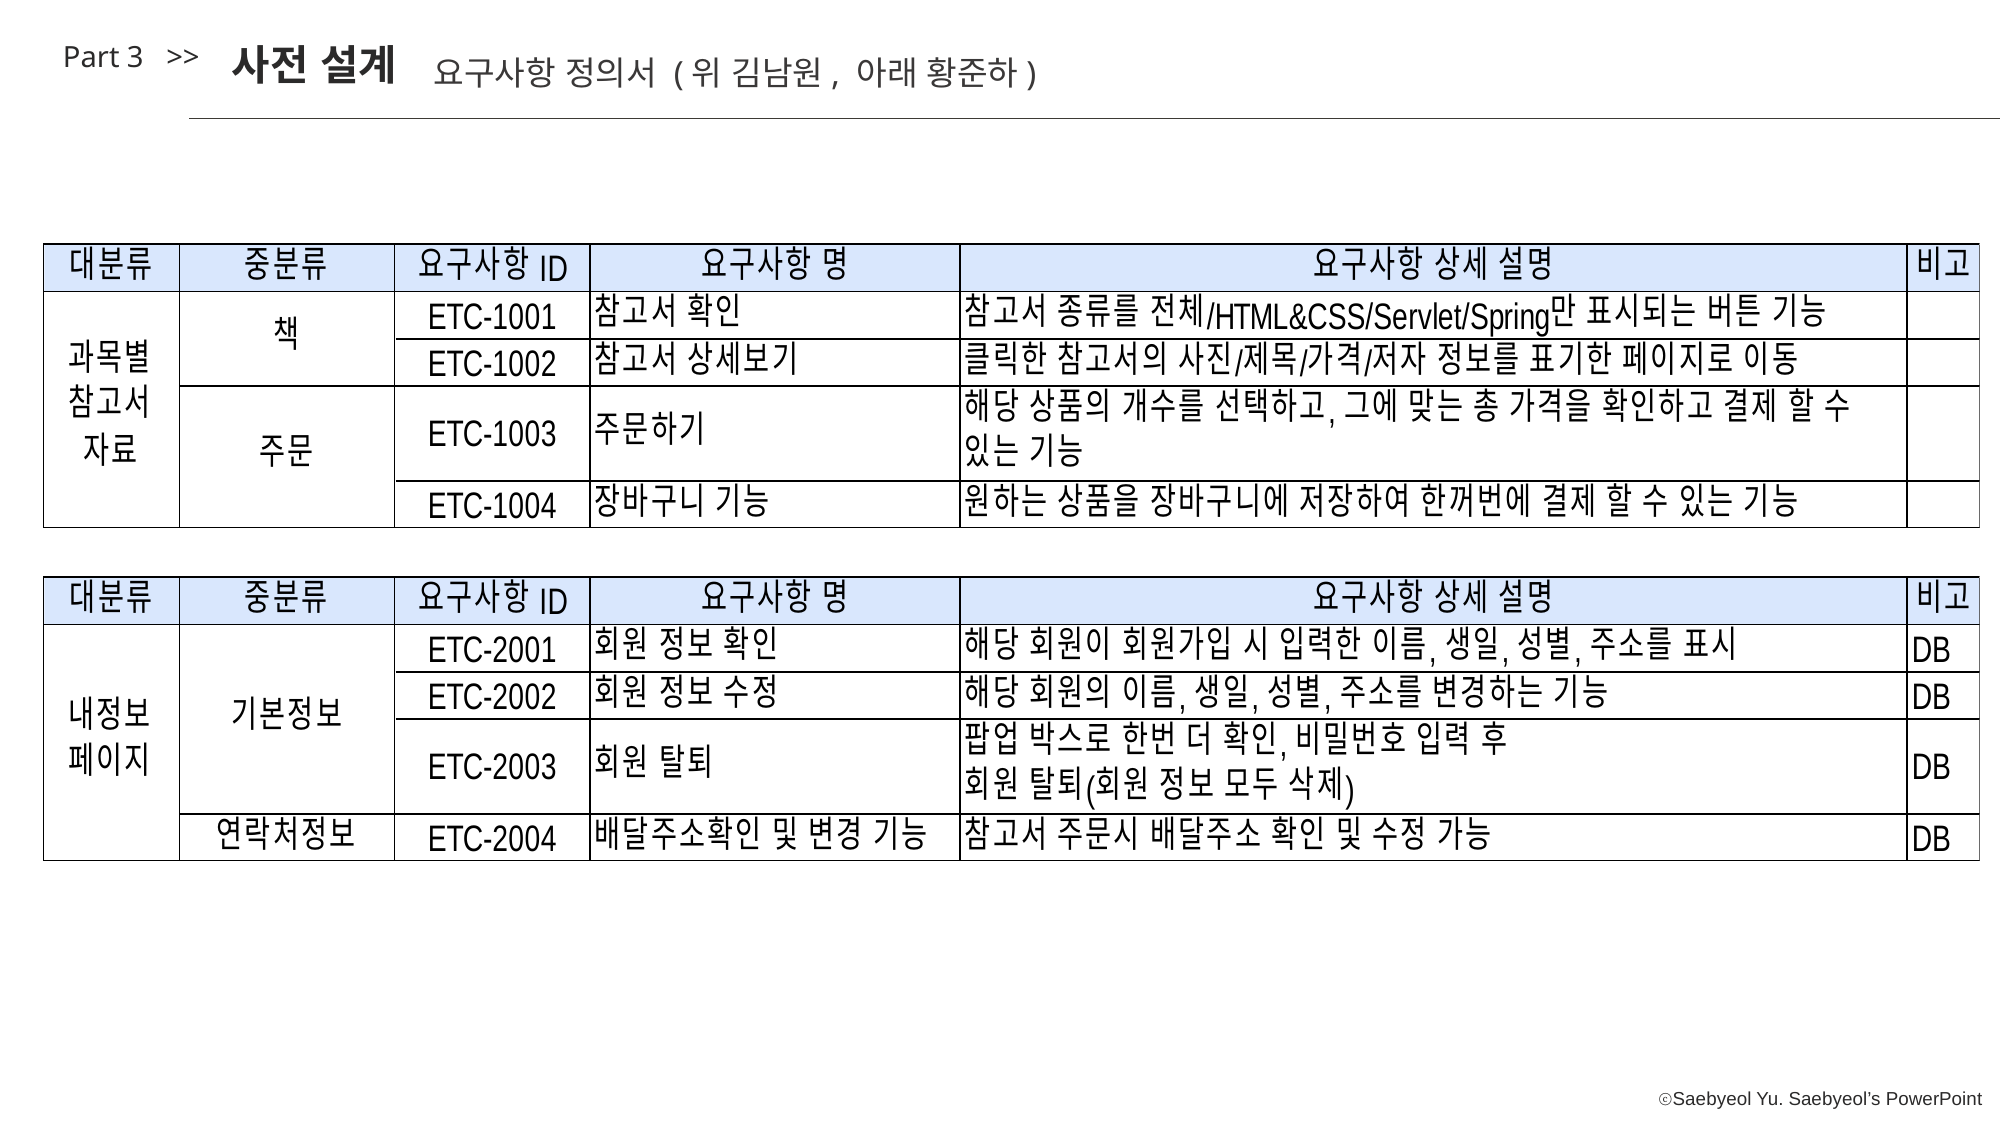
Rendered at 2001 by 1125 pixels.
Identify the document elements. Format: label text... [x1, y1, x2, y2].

picture [42, 243, 1981, 530]
text_box 사전 설계 [216, 31, 413, 97]
text_box Part 3 >> [48, 30, 215, 81]
picture [42, 576, 1981, 863]
text_box 요구사항 정의서 (위 김남원, 아래 황준하) [419, 44, 1130, 100]
